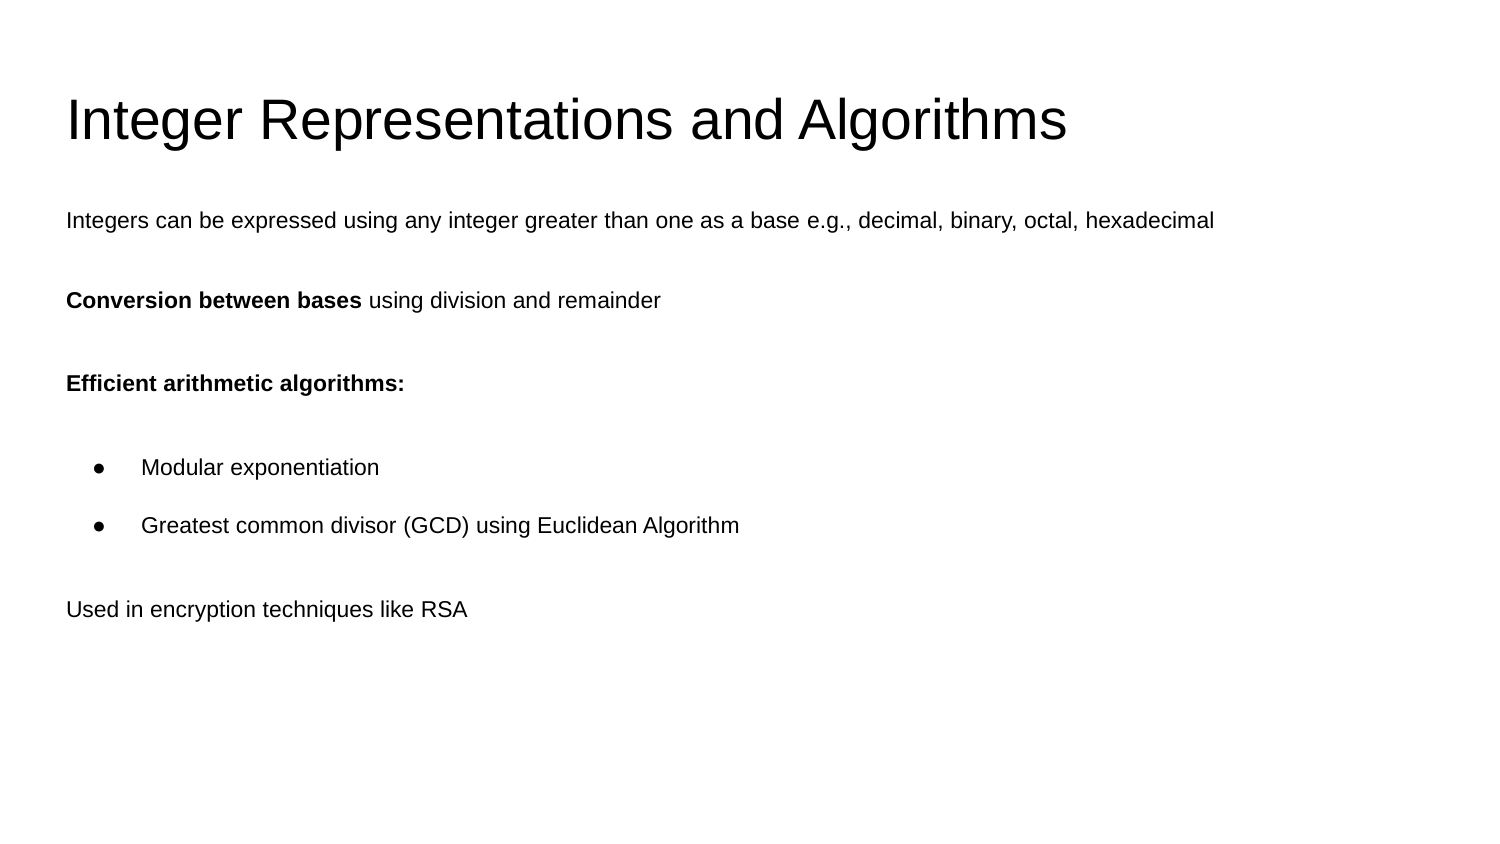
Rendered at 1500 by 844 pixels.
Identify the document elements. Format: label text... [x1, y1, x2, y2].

title Integer Representations and Algorithms [51, 72, 1449, 167]
list Integers can be expressed using any integer greater than one as a base e.g., decimal, binary, octal, hexadecimal Conversion between bases using division and remainder Efficient arithmetic algorithms: Modular exponentiation Greatest common divisor (GCD) using Euclidean Algorithm Used in encryption techniques like RSA [51, 189, 1449, 750]
